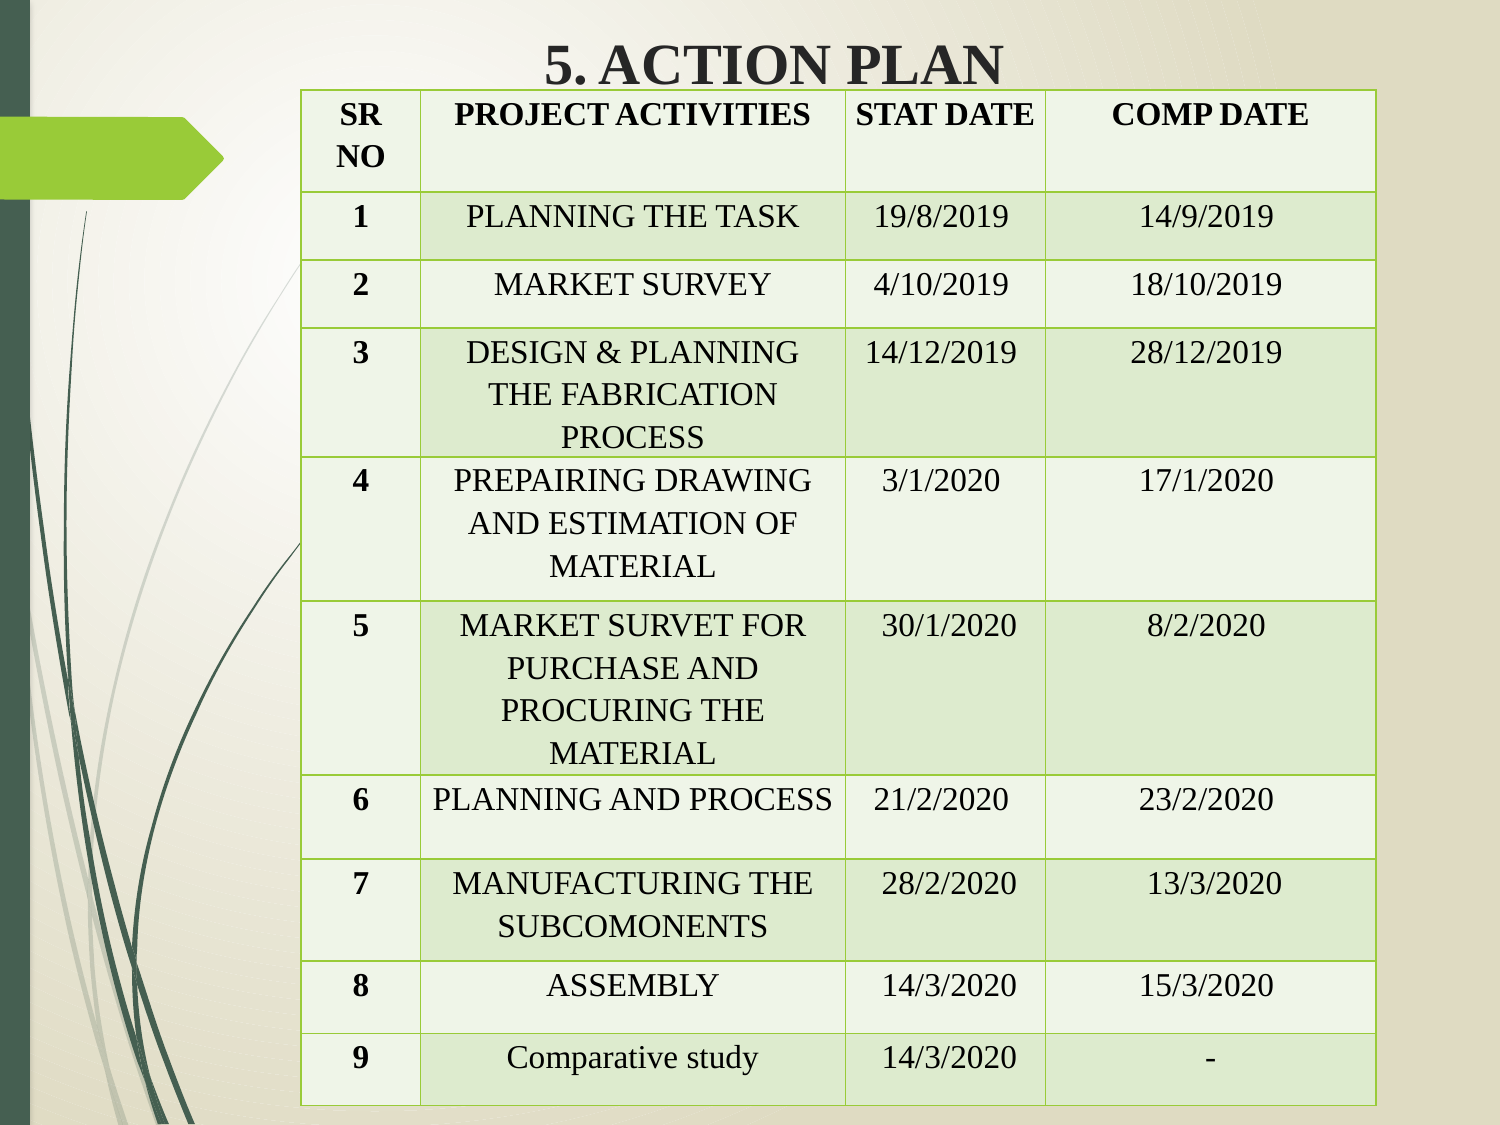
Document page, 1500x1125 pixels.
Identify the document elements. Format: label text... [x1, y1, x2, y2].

table_cell MANUFACTURING THE SUBCOMONENTS [421, 860, 845, 960]
table_cell 19/8/2019 [846, 193, 1045, 259]
table_header SR NO [302, 91, 420, 191]
table_cell 6 [302, 776, 420, 858]
table_cell 3 [302, 329, 420, 456]
table_cell PREPAIRING DRAWING AND ESTIMATION OF MATERIAL [421, 458, 845, 600]
table_cell ASSEMBLY [421, 962, 845, 1033]
table_cell 28/12/2019 [1046, 329, 1375, 456]
table_cell 2 [302, 261, 420, 327]
table_cell 14/9/2019 [1046, 193, 1375, 259]
table_cell 4/10/2019 [846, 261, 1045, 327]
table_header COMP DATE [1046, 91, 1375, 191]
table_cell Comparative study [421, 1034, 845, 1105]
table_cell PLANNING THE TASK [421, 193, 845, 259]
table_cell 30/1/2020 [846, 602, 1045, 774]
table_cell 5 [302, 602, 420, 774]
table_cell 28/2/2020 [846, 860, 1045, 960]
table_cell MARKET SURVET FOR PURCHASE AND PROCURING THE MATERIAL [421, 602, 845, 774]
table_cell 14/3/2020 [846, 962, 1045, 1033]
table_cell 14/12/2019 [846, 329, 1045, 456]
table_cell 9 [302, 1034, 420, 1105]
table_cell 7 [302, 860, 420, 960]
table_header STAT DATE [846, 91, 1045, 191]
table_cell 8/2/2020 [1046, 602, 1375, 774]
table_cell 8 [302, 962, 420, 1033]
title 5. ACTION PLAN [159, 19, 1390, 110]
table_cell DESIGN & PLANNING THE FABRICATION PROCESS [421, 329, 845, 456]
table_cell 21/2/2020 [846, 776, 1045, 858]
table_cell 17/1/2020 [1046, 458, 1375, 600]
table_cell 3/1/2020 [846, 458, 1045, 600]
table_cell 14/3/2020 [846, 1034, 1045, 1105]
table_cell 23/2/2020 [1046, 776, 1375, 858]
table_cell MARKET SURVEY [421, 261, 845, 327]
table_header PROJECT ACTIVITIES [421, 91, 845, 191]
table_cell - [1046, 1034, 1375, 1105]
table_cell 1 [302, 193, 420, 259]
table_cell PLANNING AND PROCESS [421, 776, 845, 858]
table_cell 18/10/2019 [1046, 261, 1375, 327]
table_cell 13/3/2020 [1046, 860, 1375, 960]
table_cell 4 [302, 458, 420, 600]
table_cell 15/3/2020 [1046, 962, 1375, 1033]
